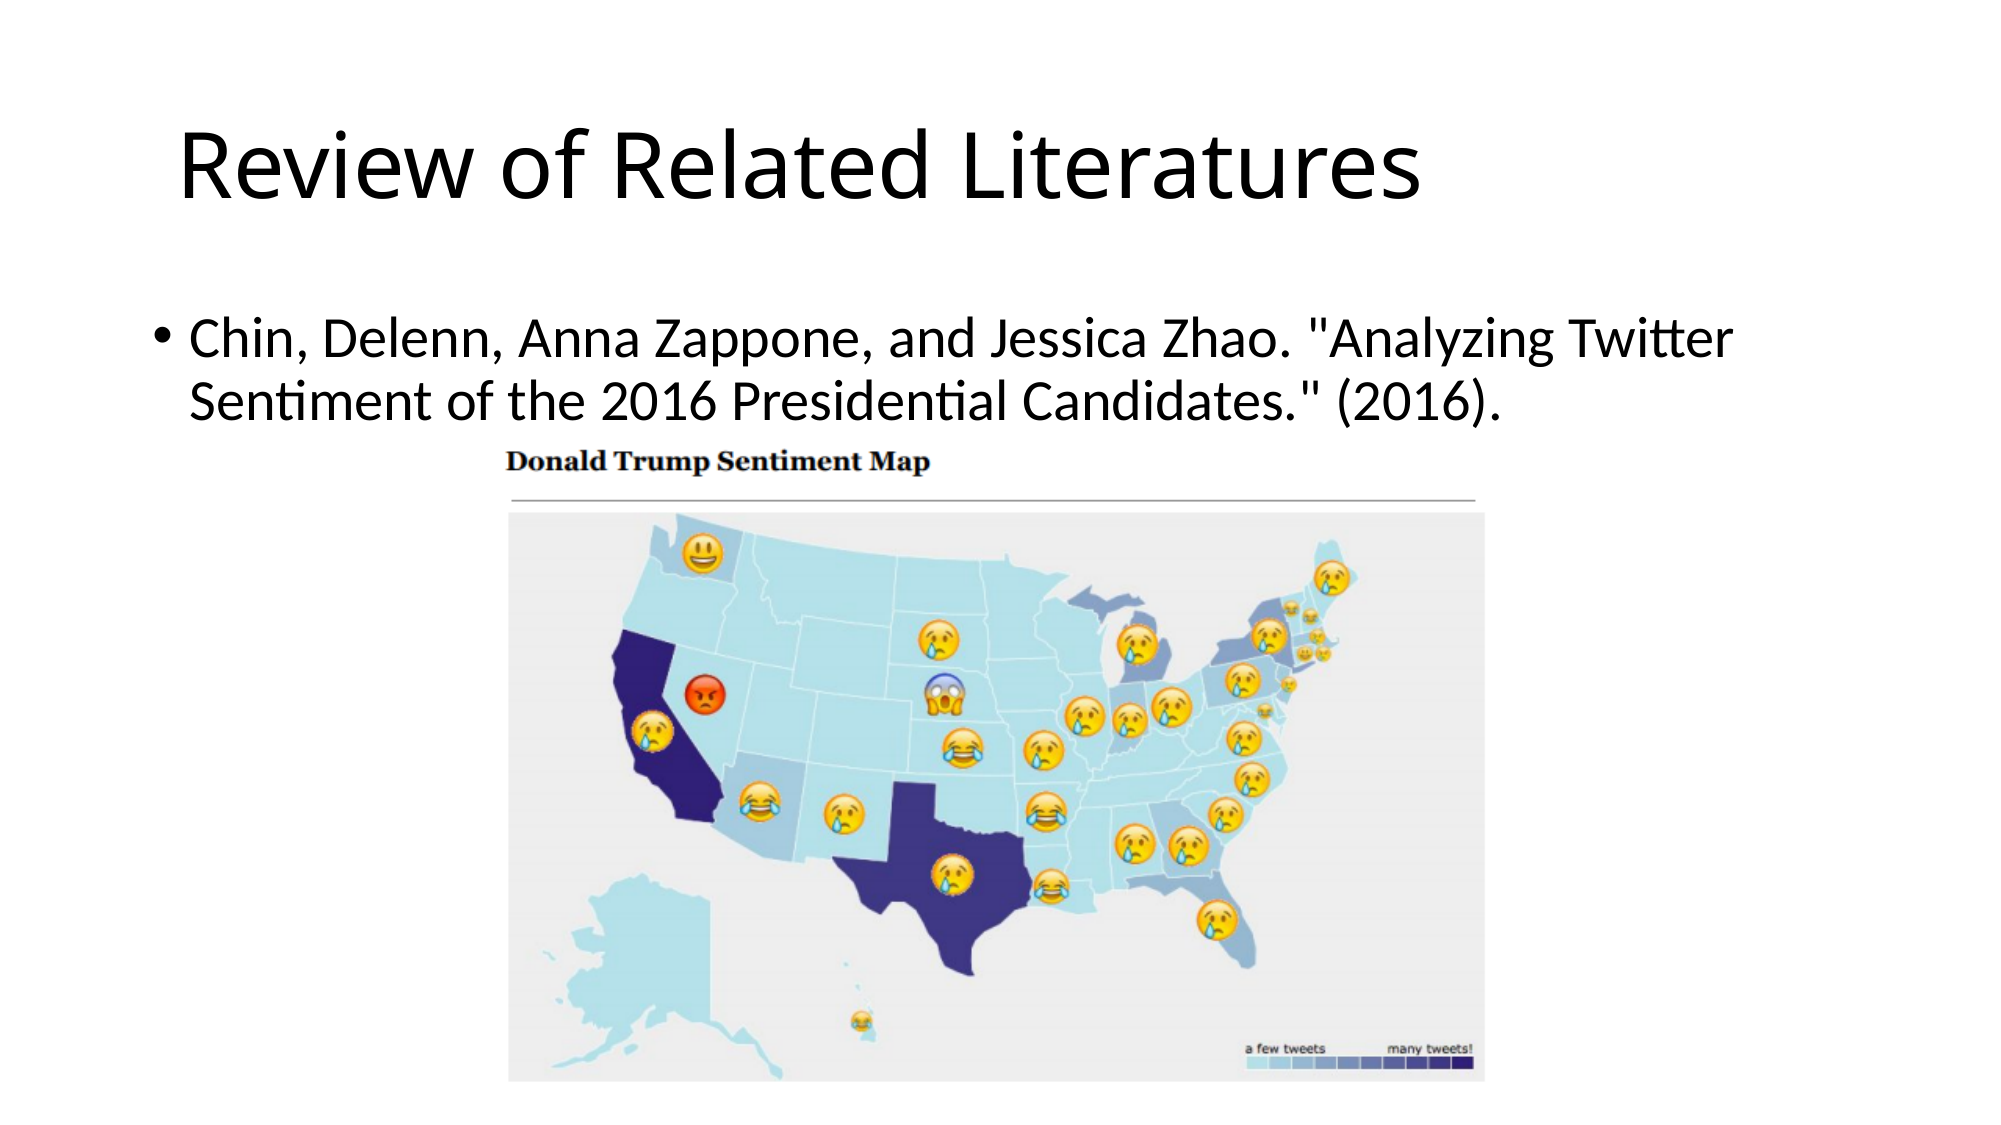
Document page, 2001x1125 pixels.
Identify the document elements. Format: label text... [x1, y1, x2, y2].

picture [493, 433, 1507, 1110]
list Chin, Delenn, Anna Zappone, and Jessica Zhao. "Analyzing Twitter Sentiment of the 2016 Presidential Candidates." (2016). [137, 299, 1863, 1014]
title Review of Related Literatures [137, 59, 1863, 278]
